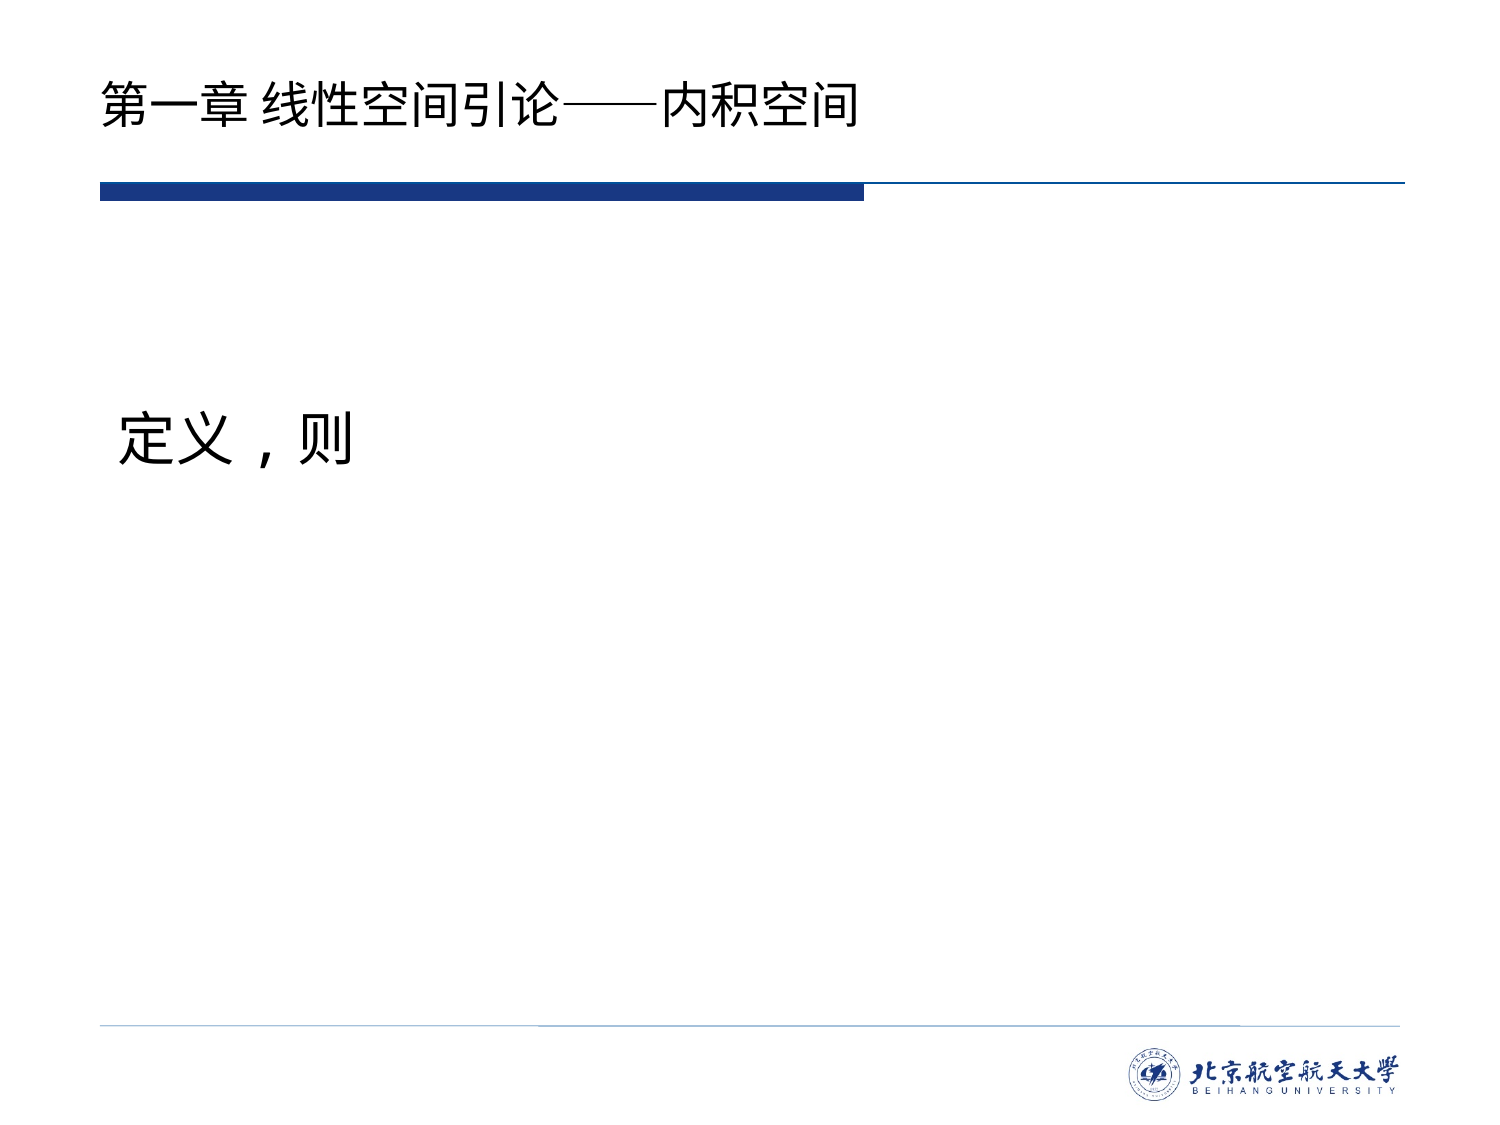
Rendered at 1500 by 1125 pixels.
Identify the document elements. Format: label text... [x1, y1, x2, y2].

title 第一章 线性空间引论——内积空间 [83, 29, 1397, 141]
picture [1114, 1041, 1412, 1108]
